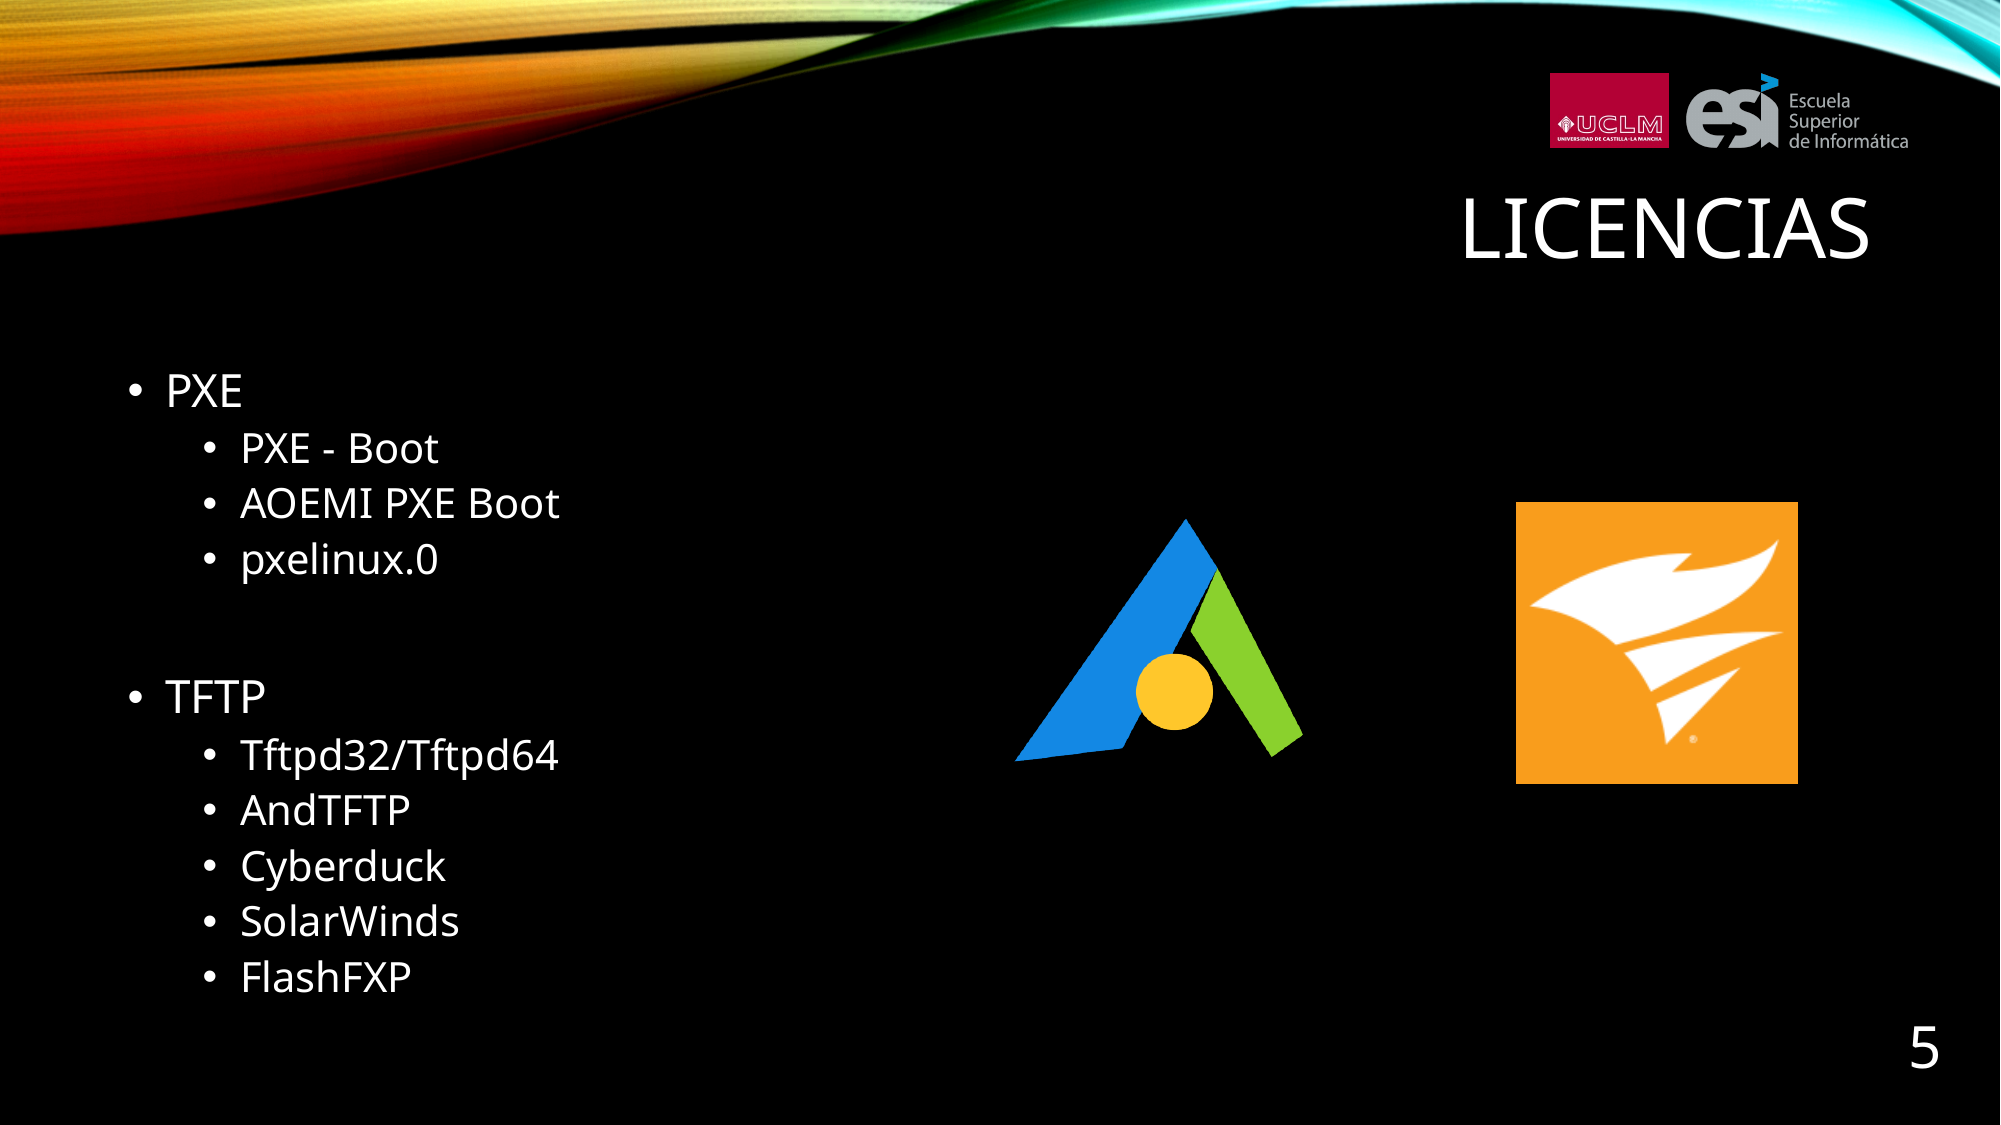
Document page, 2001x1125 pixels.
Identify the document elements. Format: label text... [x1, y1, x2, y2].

title Licencias [474, 125, 1888, 338]
slide_number 5 [1506, 1020, 1957, 1080]
picture [0, 0, 2000, 237]
picture [1014, 495, 1304, 784]
list PXE PXE - Boot AOEMI PXE Boot pxelinux.0 TFTP Tftpd32/Tftpd64 AndTFTP Cyberduck SolarWinds FlashFXP [112, 360, 1888, 1021]
picture [1515, 502, 1798, 785]
